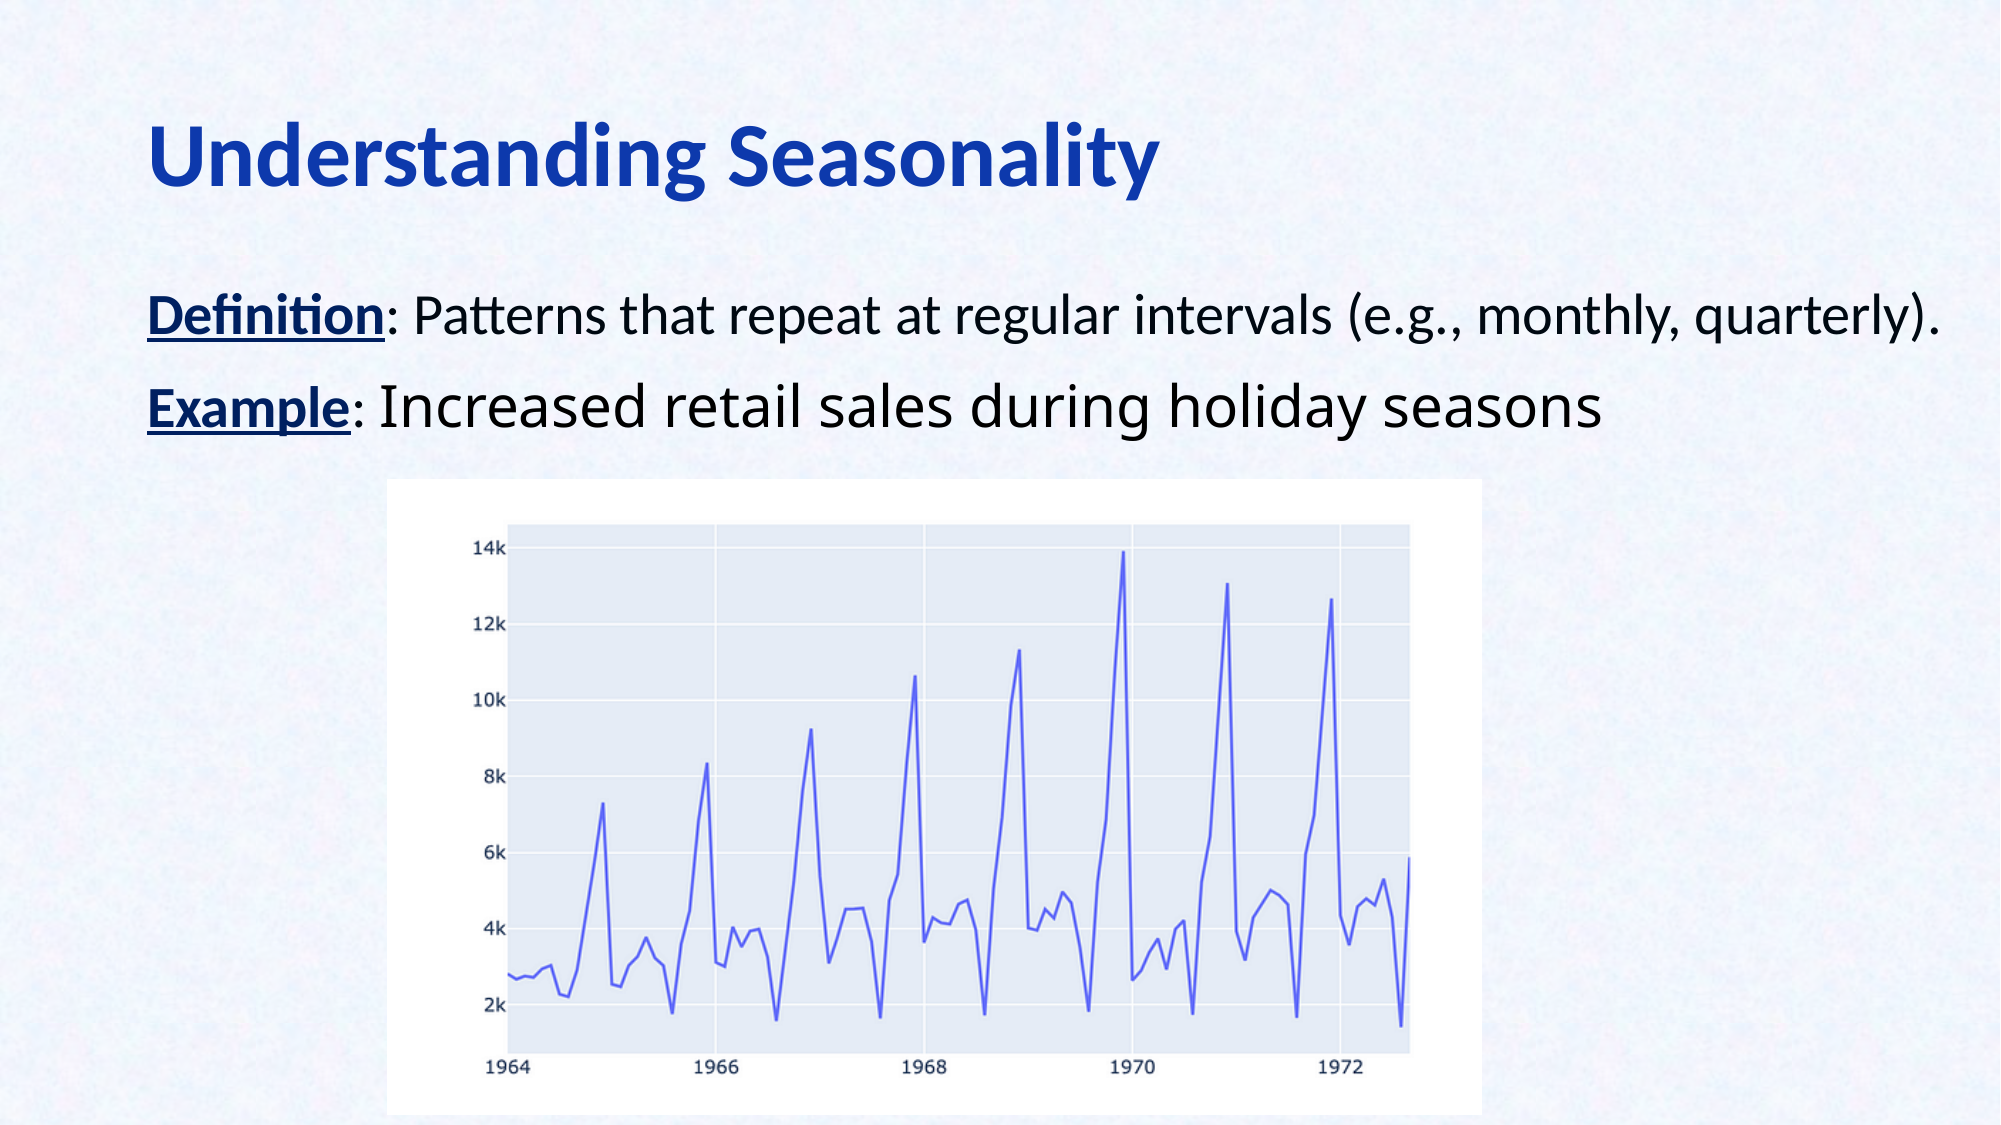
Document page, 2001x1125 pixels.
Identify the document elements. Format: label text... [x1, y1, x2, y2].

text_box Definition: Patterns that repeat at regular intervals (e.g., monthly, quarterly). Example: Increased retail sales during holiday seasons [145, 252, 1963, 439]
text_box Understanding Seasonality [145, 93, 1213, 206]
picture [387, 479, 1482, 1115]
